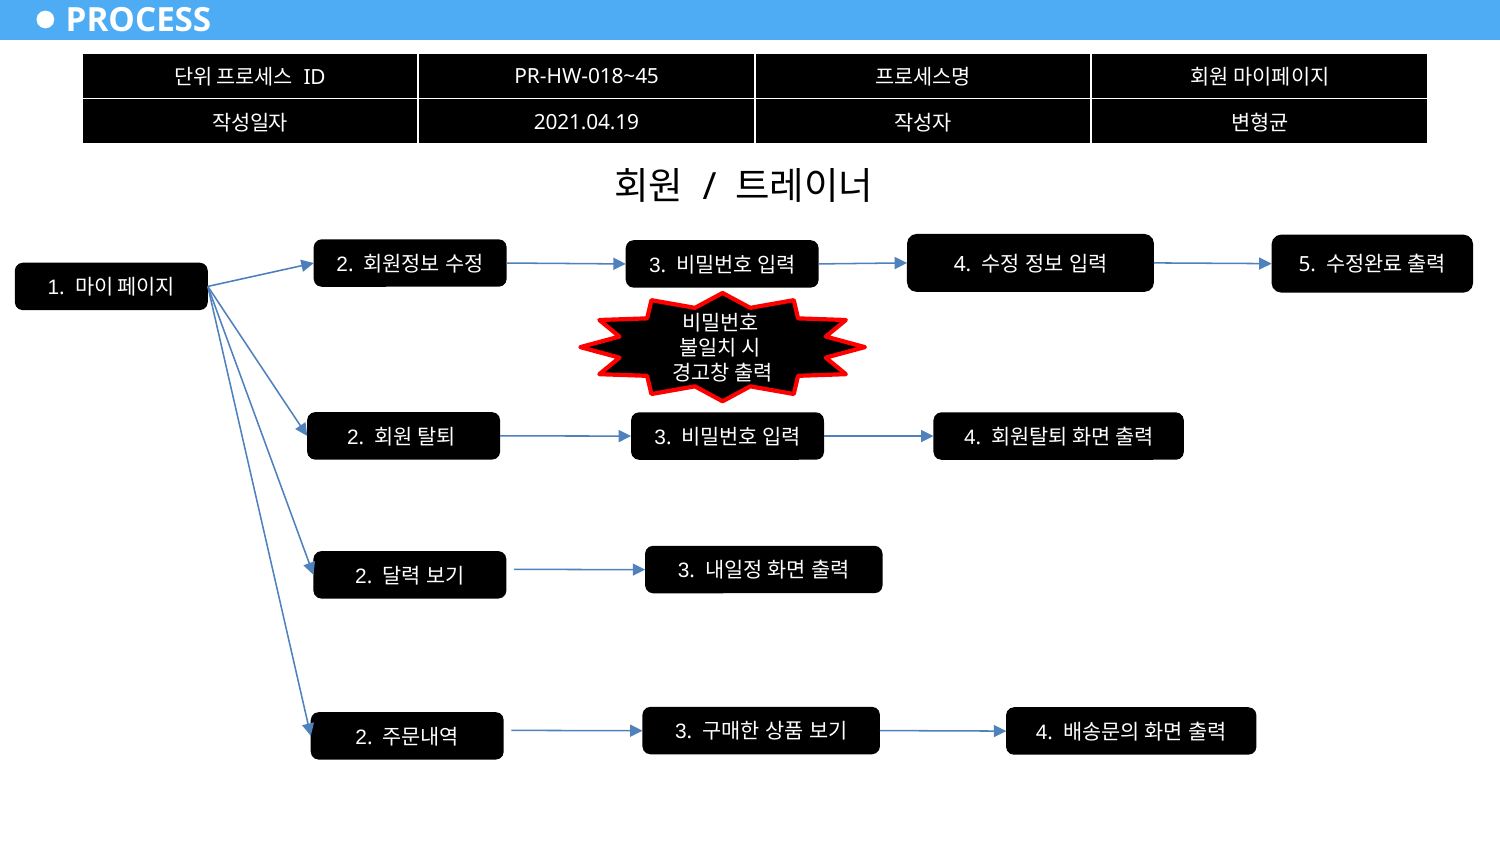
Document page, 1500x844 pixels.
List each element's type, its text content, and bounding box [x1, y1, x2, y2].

text_box 3. 비밀번호 입력 [631, 412, 825, 460]
text_box 5. 수정완료 출력 [1271, 234, 1474, 293]
table_cell 작성자 [756, 99, 1090, 143]
text_box 4. 배송문의 화면 출력 [1006, 707, 1257, 755]
text_box 1. 마이 페이지 [14, 262, 205, 311]
text_box 비밀번호 불일치 시 경고창 출력 [578, 291, 868, 404]
text_box 회원 / 트레이너 [599, 154, 910, 215]
table_cell 작성일자 [83, 99, 417, 143]
text_box 2. 주문내역 [310, 712, 504, 760]
title PROCESS [52, 0, 236, 43]
table_cell 변형균 [1092, 99, 1427, 143]
text_box 3. 구매한 상품 보기 [642, 706, 880, 755]
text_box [207, 262, 315, 286]
table_header 단위 프로세스 ID [83, 54, 417, 98]
text_box 2. 회원정보 수정 [313, 239, 507, 287]
table_cell 2021.04.19 [419, 99, 754, 143]
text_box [207, 286, 312, 737]
text_box 4. 회원탈퇴 화면 출력 [933, 412, 1184, 460]
table_header PR-HW-018~45 [419, 54, 754, 98]
text_box 2. 달력 보기 [315, 551, 507, 599]
table_header 회원 마이페이지 [1092, 54, 1427, 98]
text_box 3. 내일정 화면 출력 [645, 545, 883, 594]
table_header 프로세스명 [756, 54, 1090, 98]
text_box 3. 비밀번호 입력 [625, 240, 819, 288]
text_box 2. 회원 탈퇴 [318, 412, 501, 460]
text_box 4. 수정 정보 입력 [906, 233, 1154, 292]
